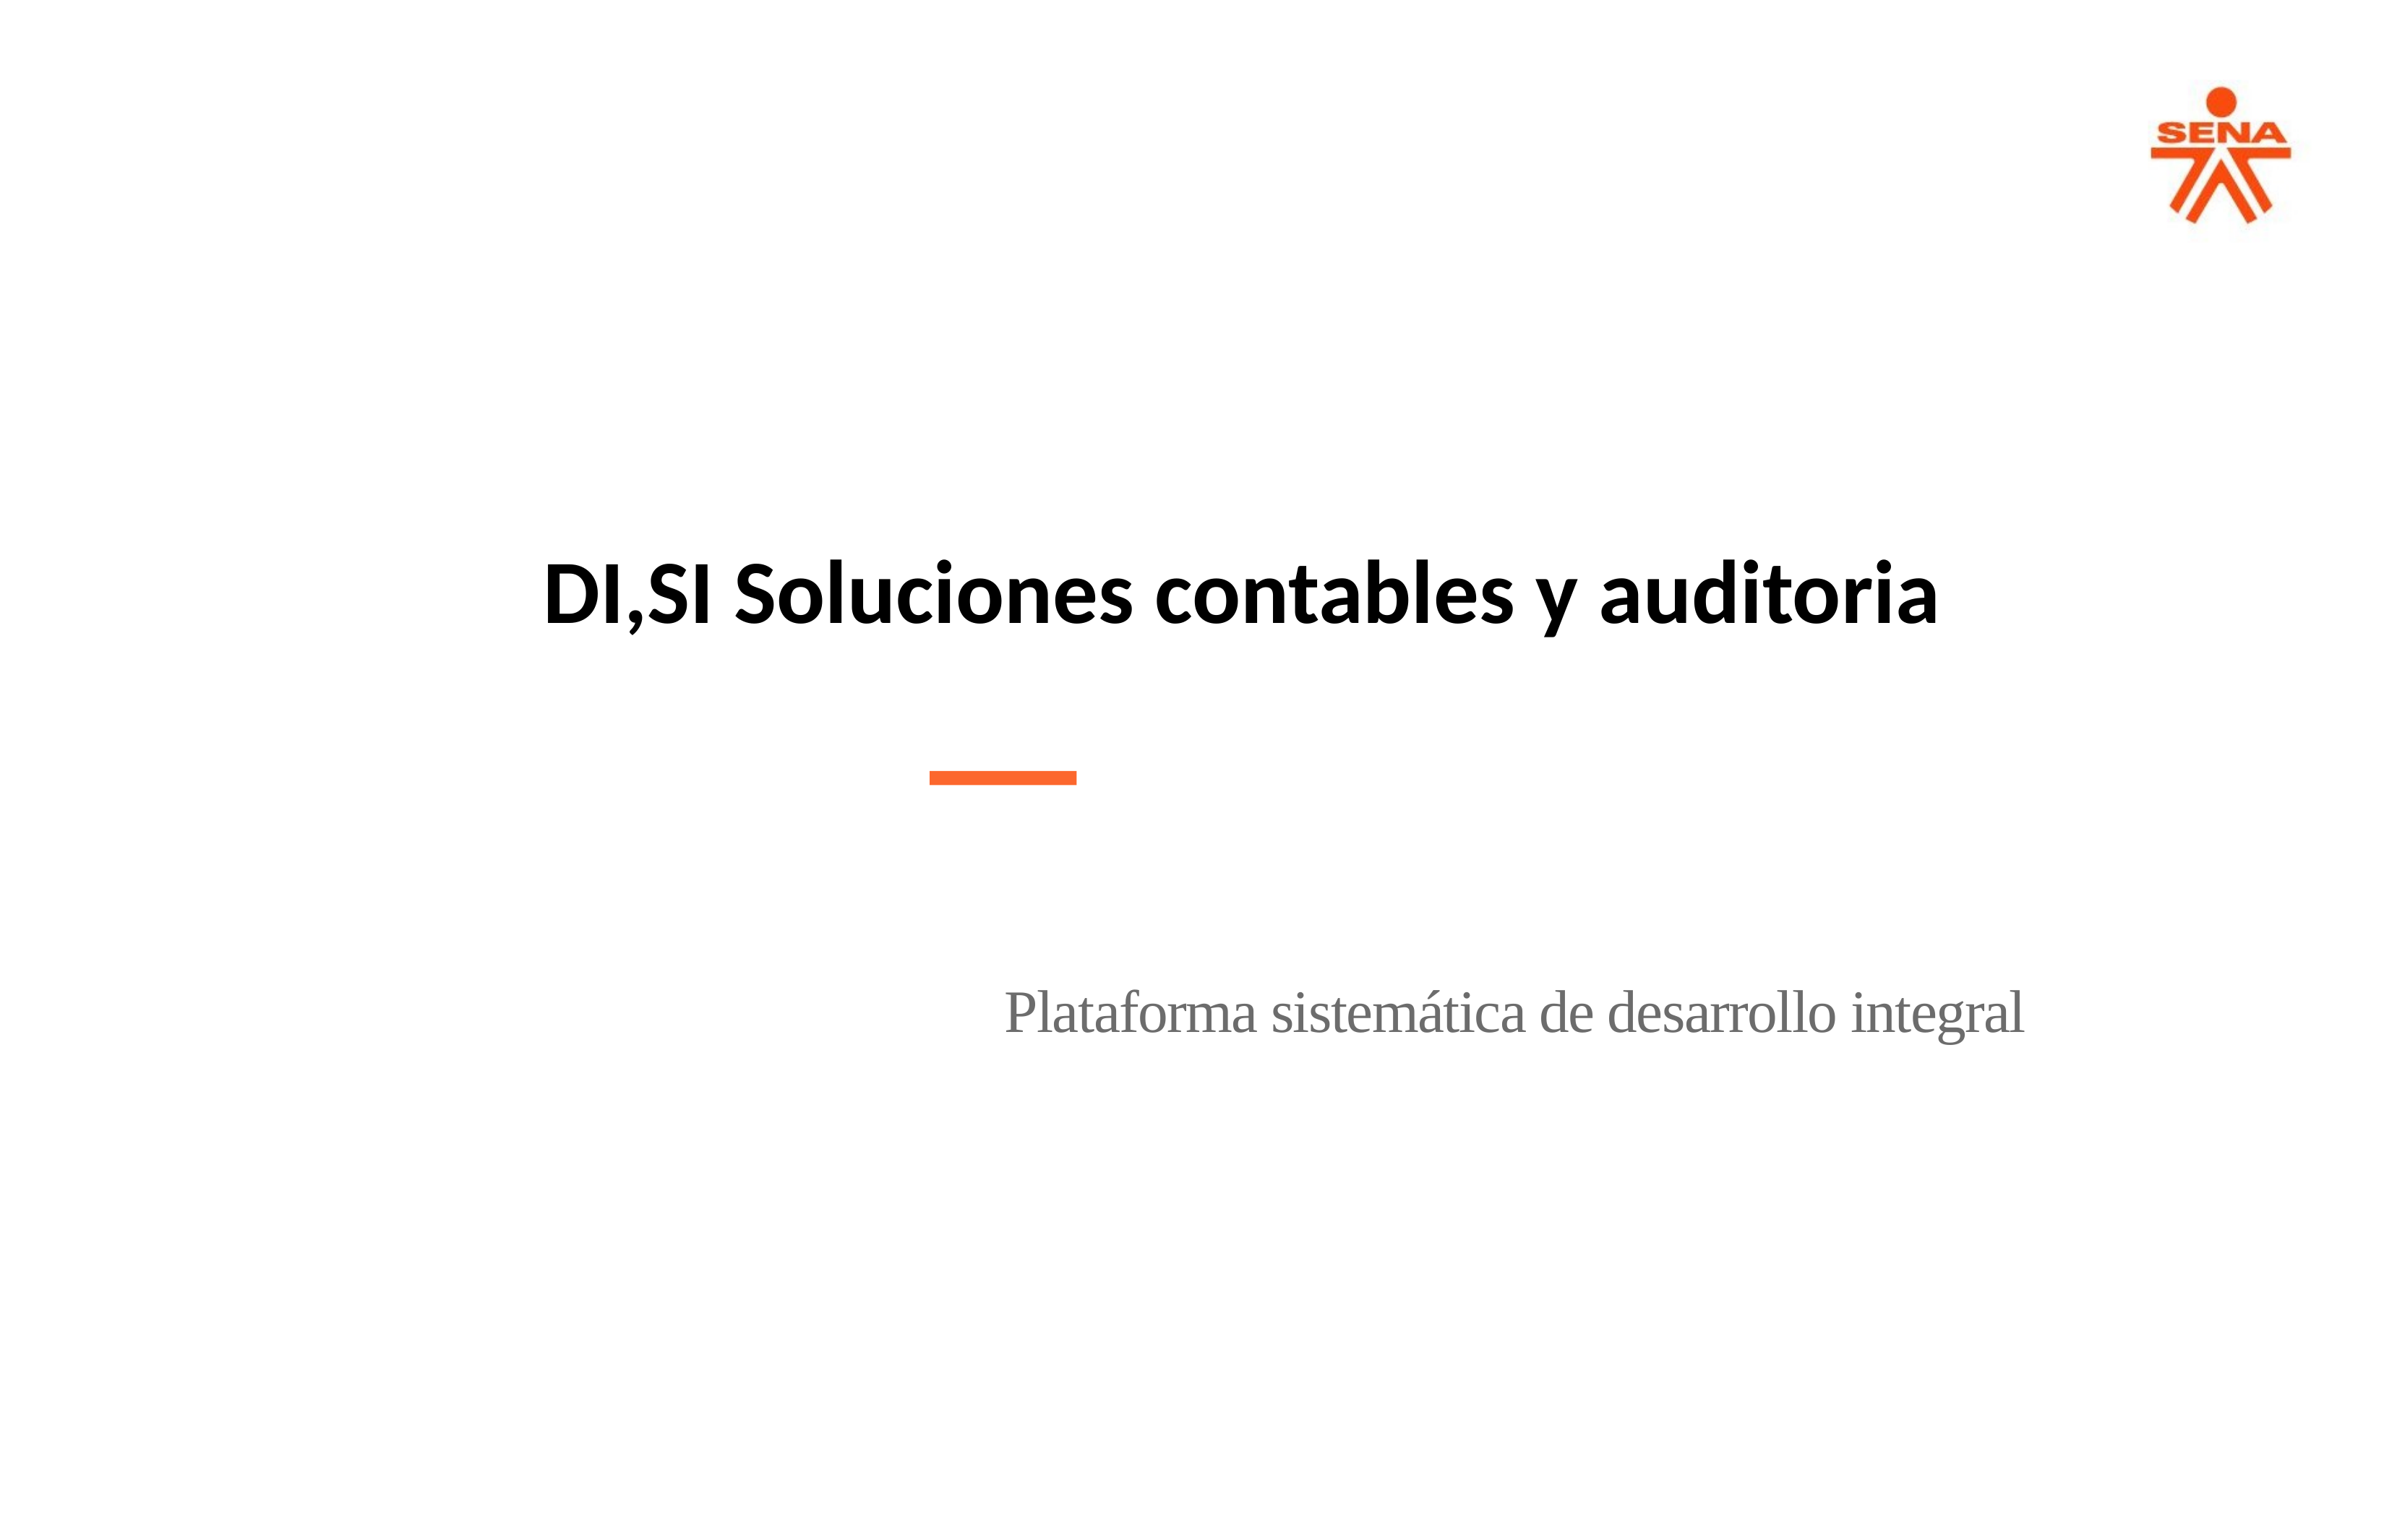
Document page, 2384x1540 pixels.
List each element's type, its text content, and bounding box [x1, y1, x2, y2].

picture [2148, 79, 2312, 243]
text_box Plataforma sistemática de desarrollo integral [1003, 950, 2106, 1045]
text_box [930, 770, 1077, 786]
text_box DI,SI Soluciones contables y auditoria [351, 531, 2132, 642]
